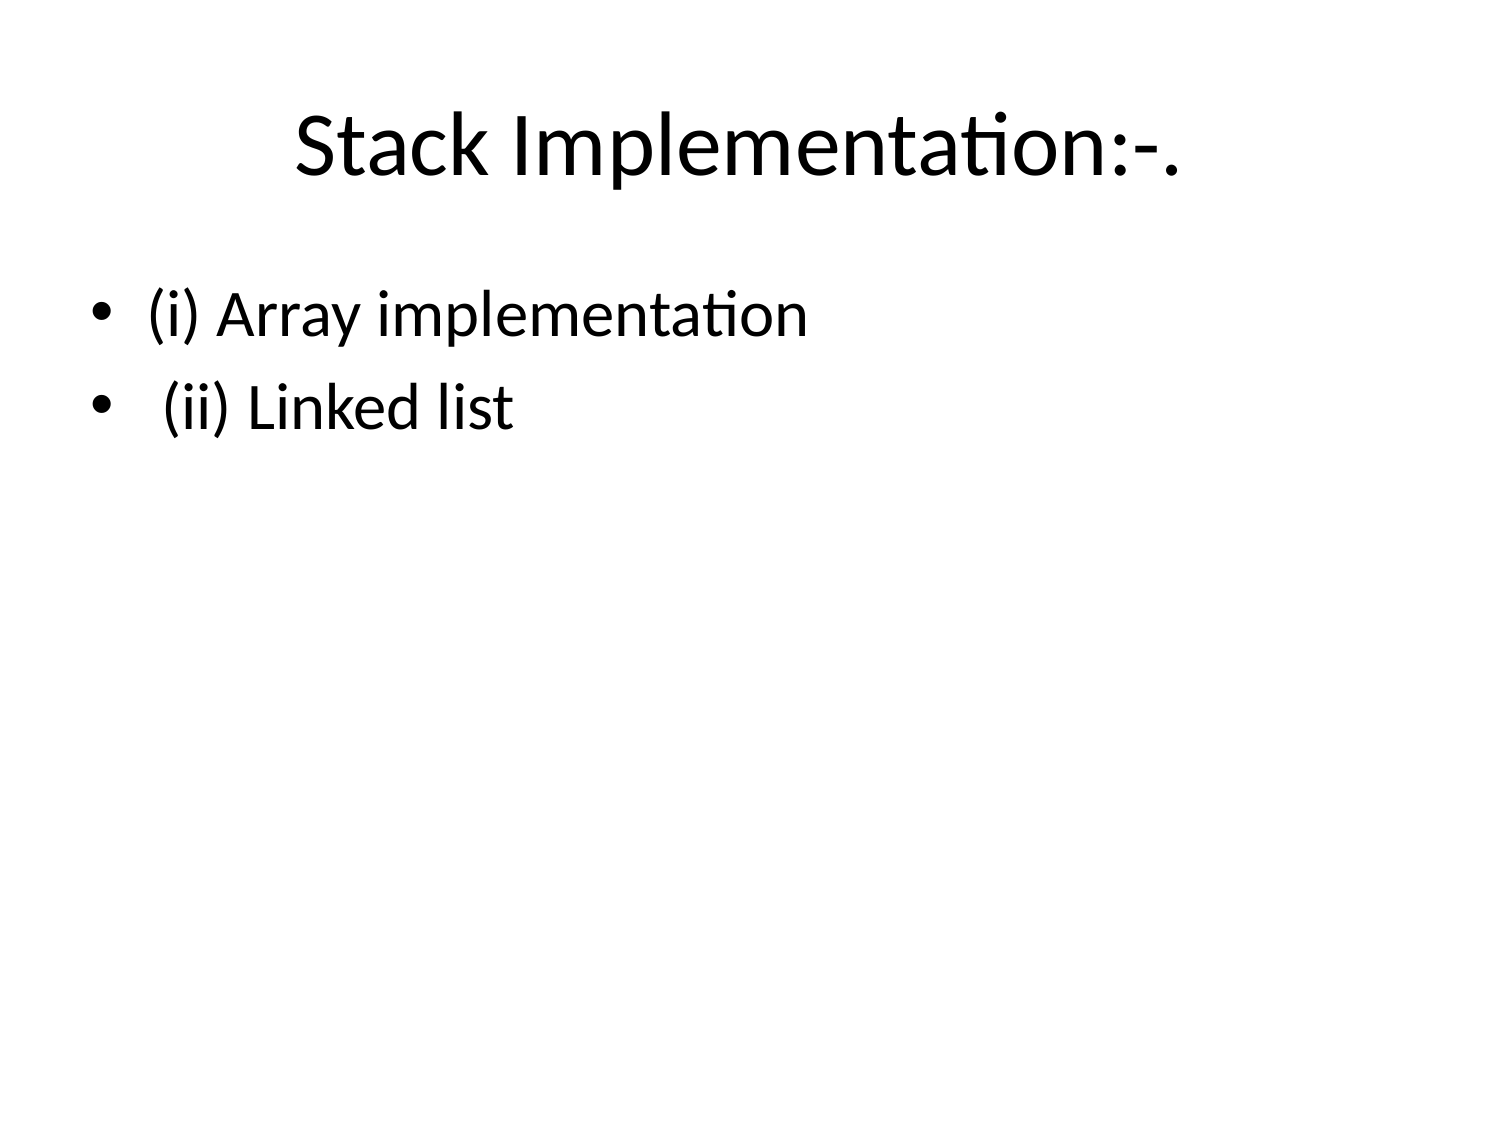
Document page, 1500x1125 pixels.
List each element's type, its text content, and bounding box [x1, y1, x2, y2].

list (i) Array implementation (ii) Linked list [75, 262, 1425, 1005]
title Stack Implementation:-. [75, 45, 1425, 233]
